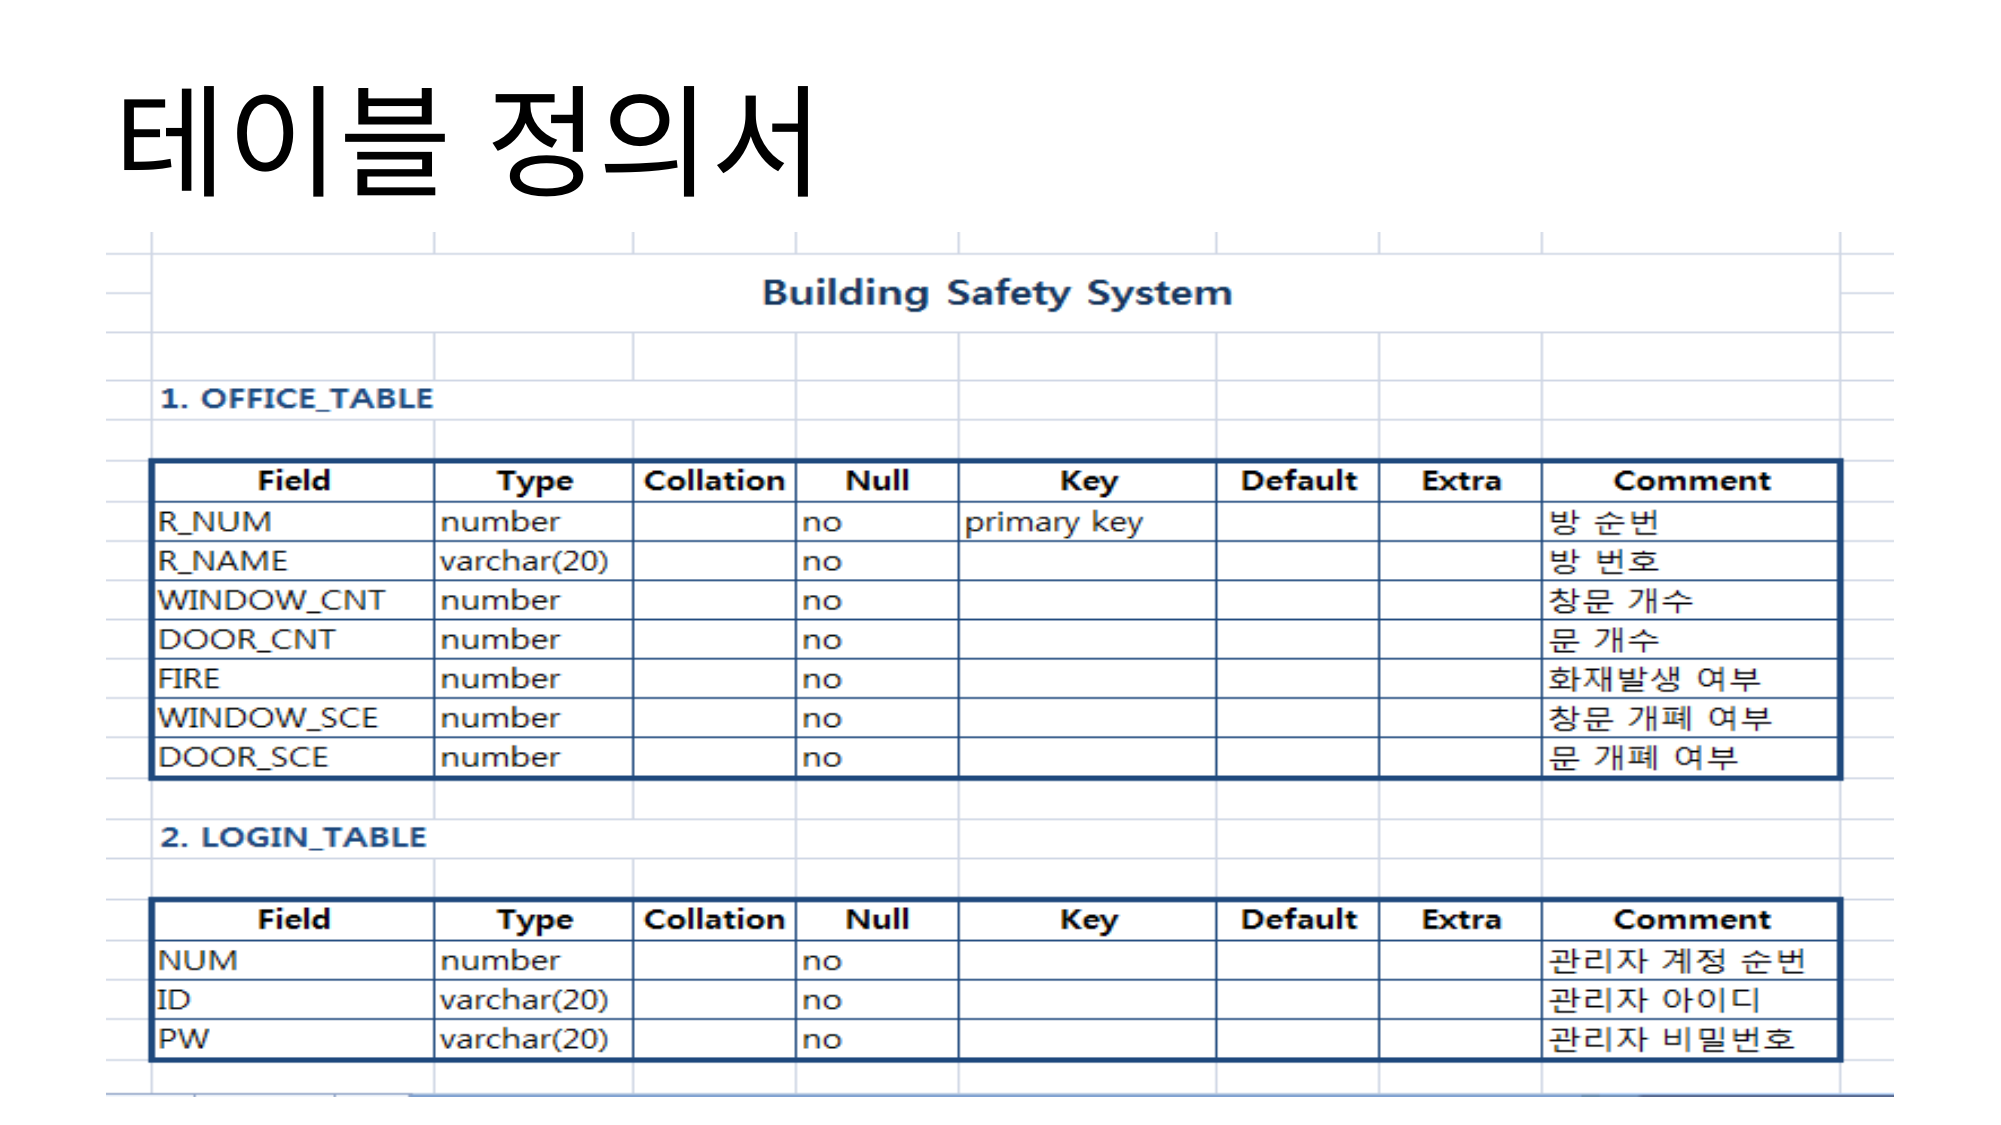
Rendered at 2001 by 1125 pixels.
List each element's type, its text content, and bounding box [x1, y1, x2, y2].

picture [106, 232, 1894, 1097]
title 테이블 정의서 [99, 45, 1901, 233]
